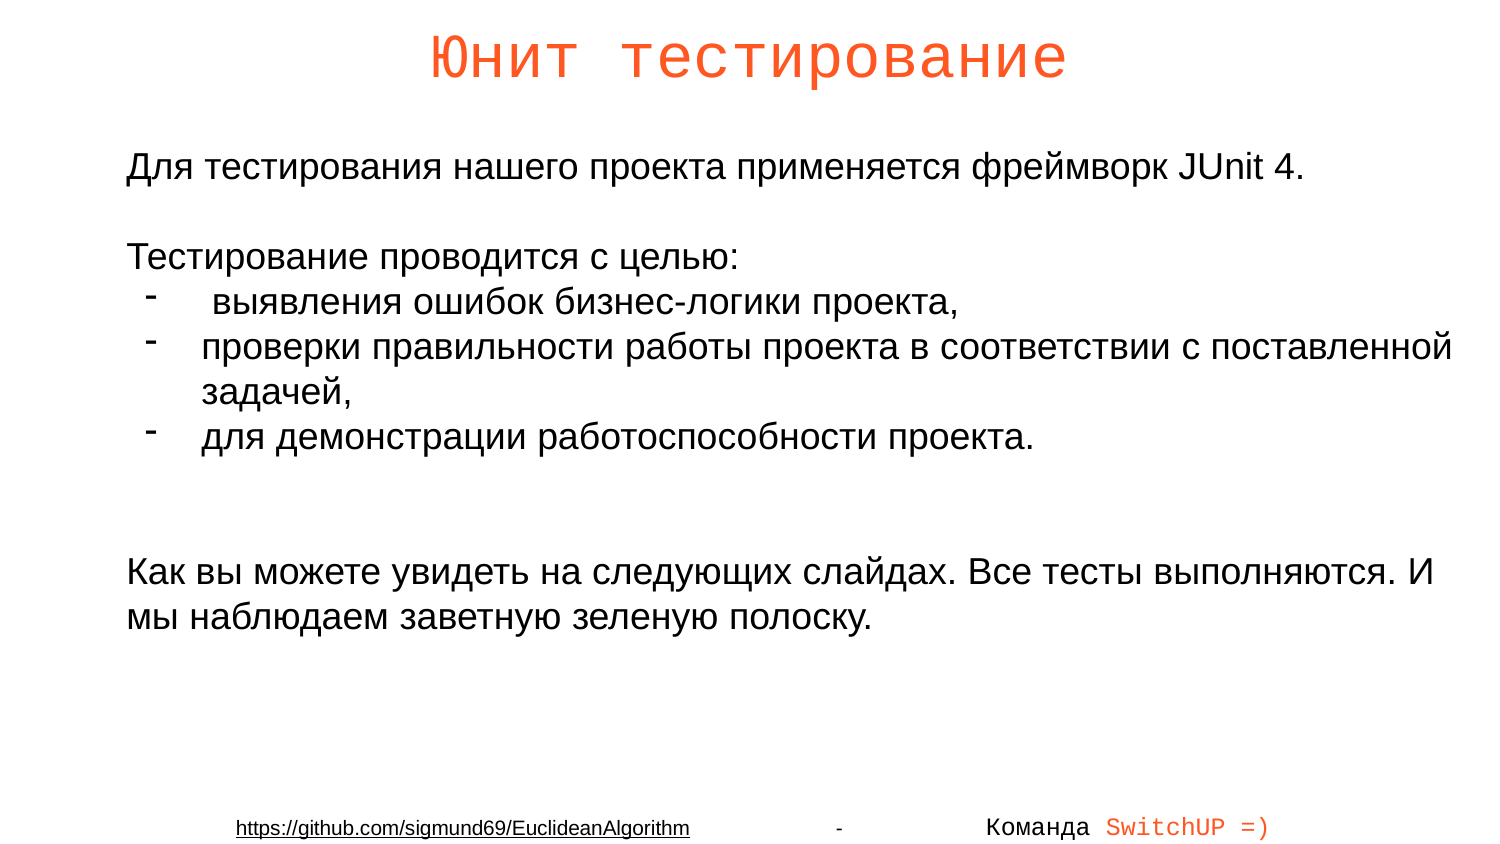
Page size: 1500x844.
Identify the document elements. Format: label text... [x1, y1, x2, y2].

title Юнит тестирование [51, 0, 1449, 94]
text_box https://github.com/sigmund69/EuclideanAlgorithm - Команда SwitchUP =) [0, 795, 1500, 844]
text_box Для тестирования нашего проекта применяется фреймворк JUnit 4. Тестирование проводится с целью: выявления ошибок бизнес-логики проекта, проверки правильности работы проекта в соответствии с поставленной задачей, для демонстрации работоспособности проекта. Как вы можете увидеть на следующих слайдах. Все тесты выполняются. И мы наблюдаем заветную зеленую полоску. [111, 126, 1480, 771]
